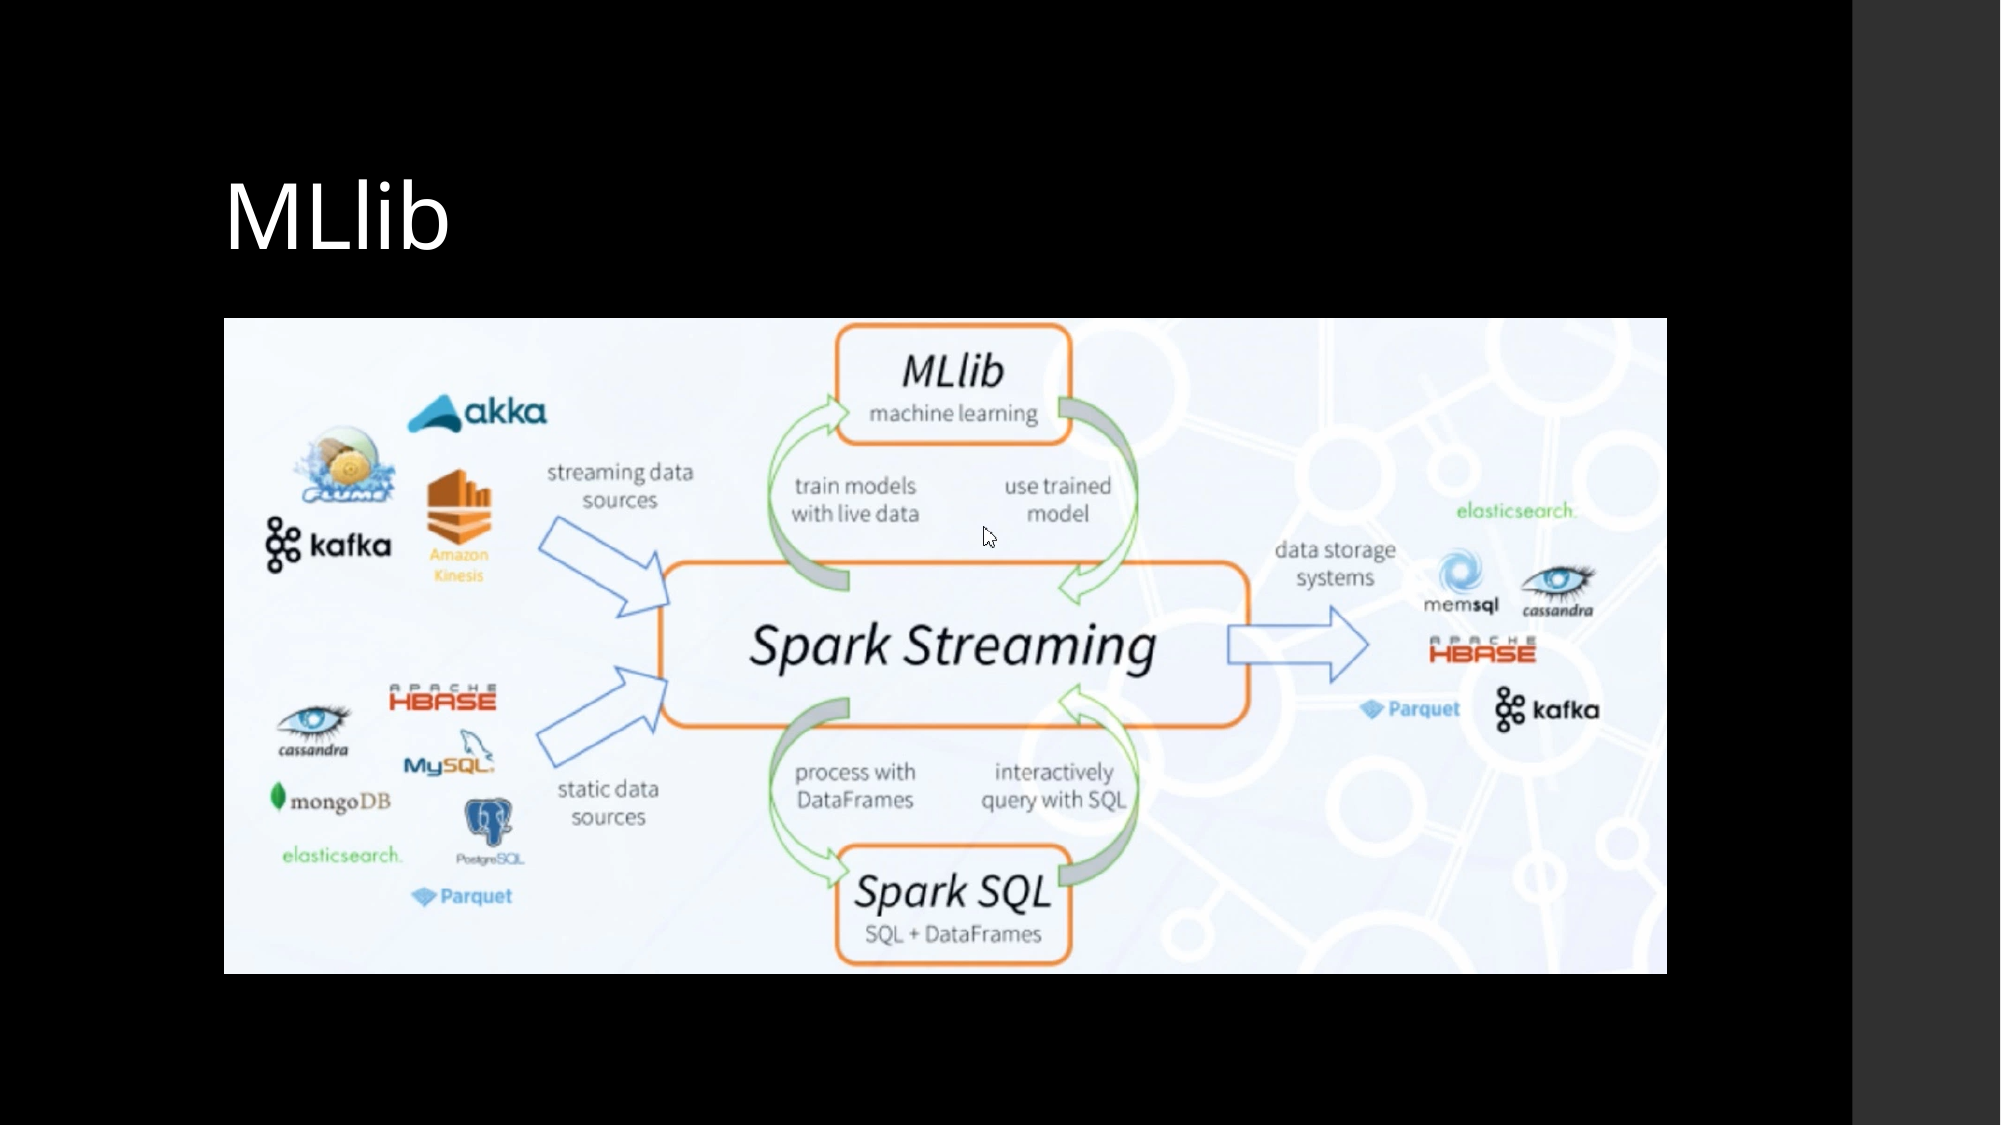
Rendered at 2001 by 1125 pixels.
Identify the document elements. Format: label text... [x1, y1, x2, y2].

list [224, 318, 1667, 975]
title MLlib [206, 60, 1797, 278]
